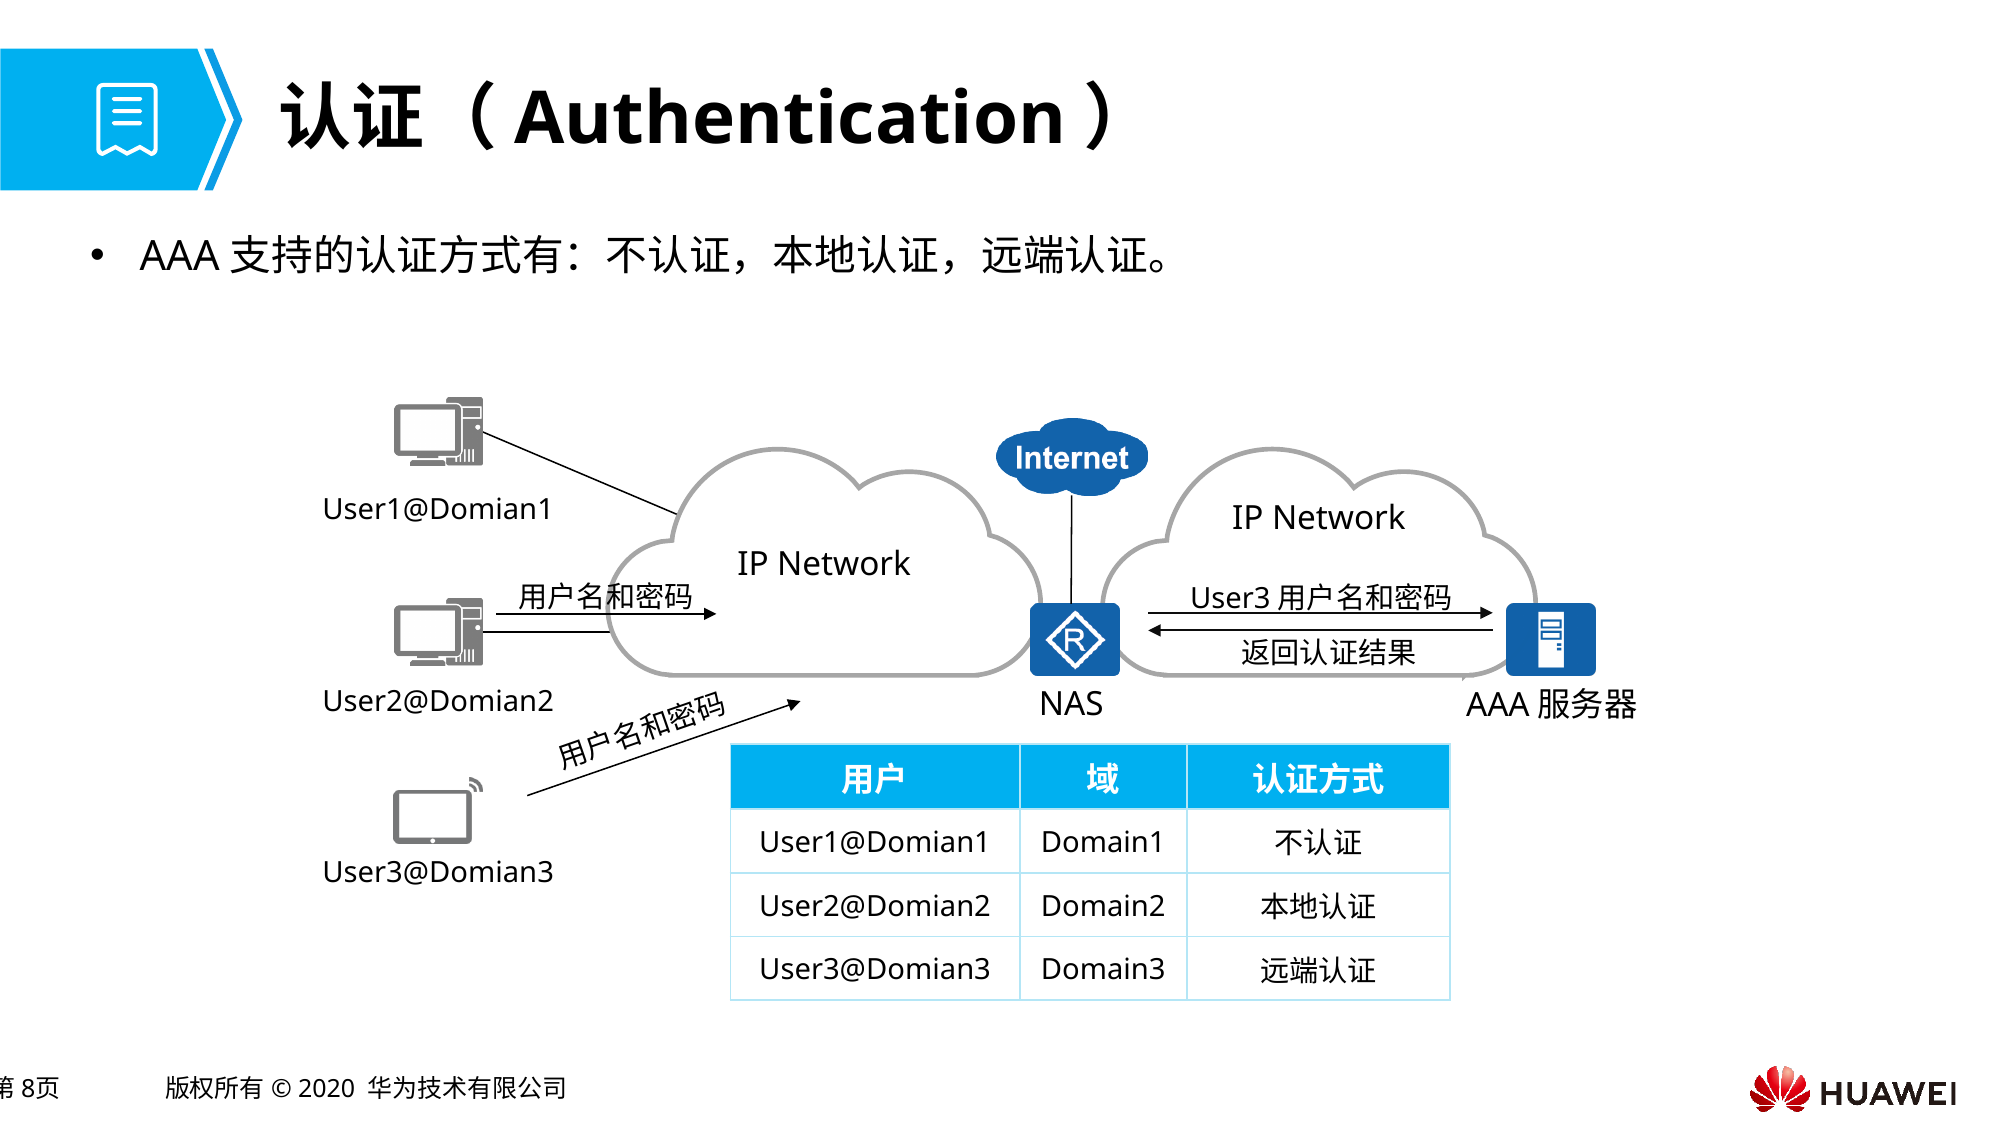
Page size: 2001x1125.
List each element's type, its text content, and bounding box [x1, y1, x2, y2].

table_cell 远端认证 [1188, 937, 1449, 999]
table_cell 本地认证 [1188, 897, 1449, 936]
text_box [309, 397, 1651, 897]
list AAA支持的认证方式有：不认证，本地认证，远端认证。 [76, 202, 1927, 337]
table_cell User2@Domian2 [731, 897, 1019, 936]
table_cell Domain2 [1021, 897, 1186, 936]
table_cell User3@Domian3 [731, 937, 1019, 999]
title 认证（Authentication） [261, 67, 1874, 173]
table_cell Domain3 [1021, 937, 1186, 999]
picture [1750, 1066, 1956, 1112]
